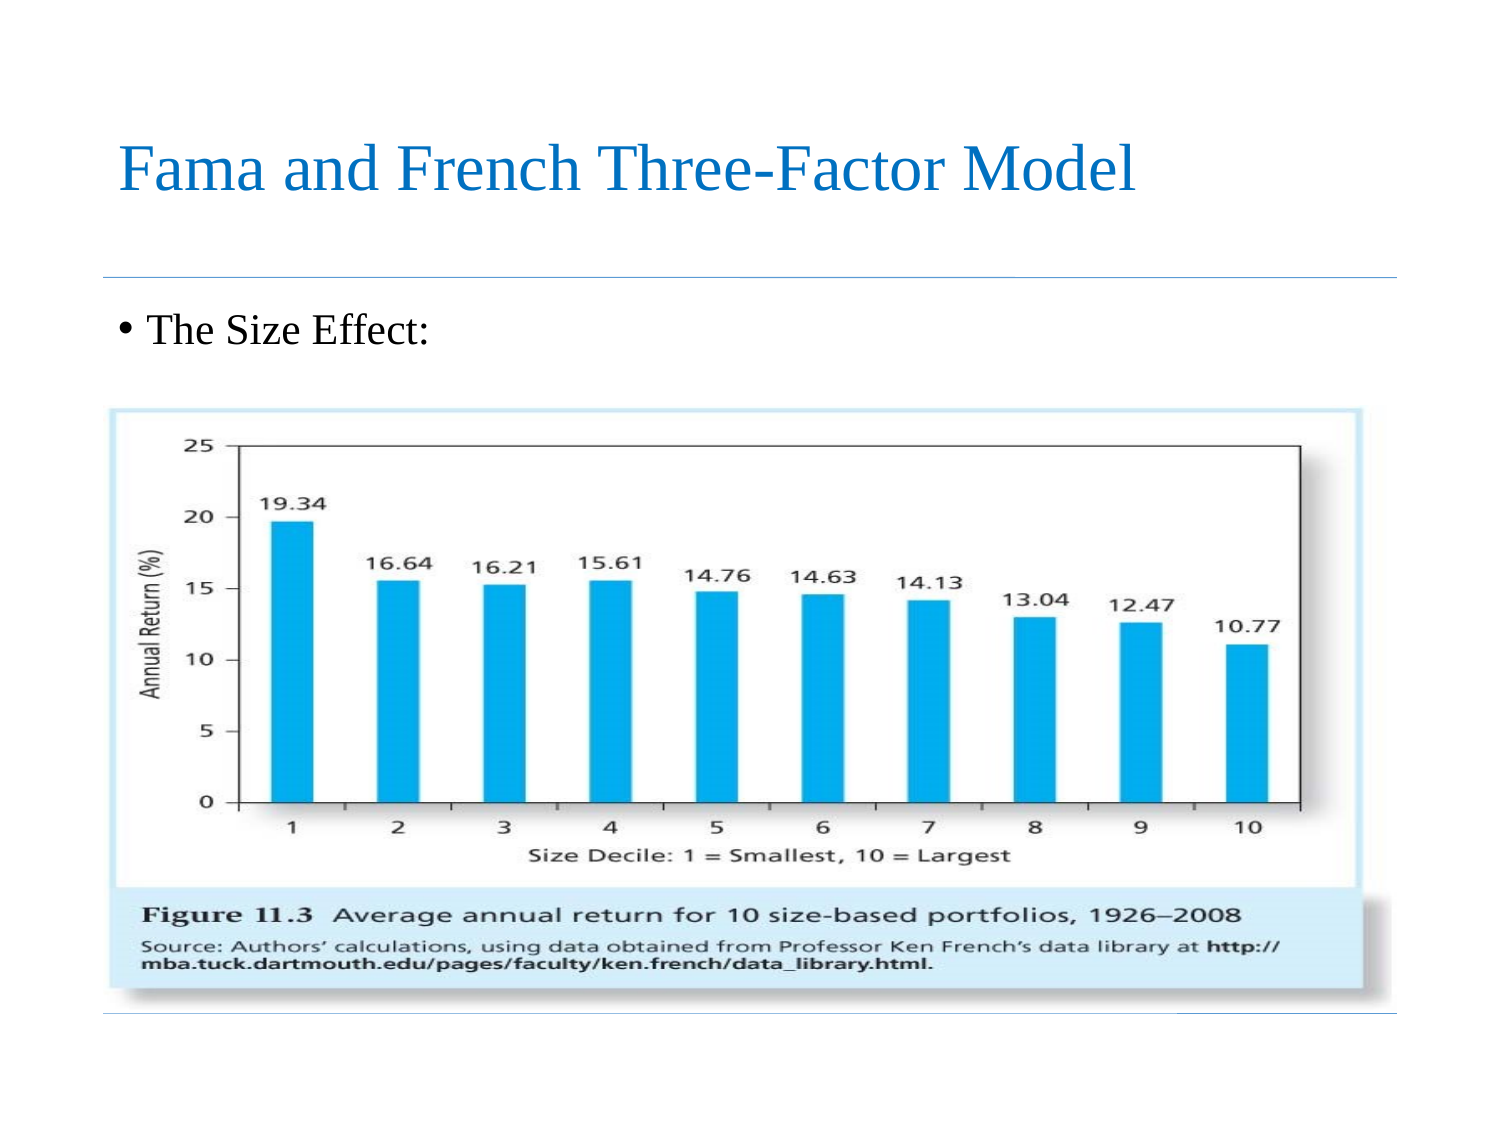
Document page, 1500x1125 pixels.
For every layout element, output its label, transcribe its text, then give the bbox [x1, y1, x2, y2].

picture [103, 405, 1397, 1013]
list The Size Effect: [103, 298, 1397, 405]
title Fama and French Three-Factor Model [103, 59, 1397, 278]
